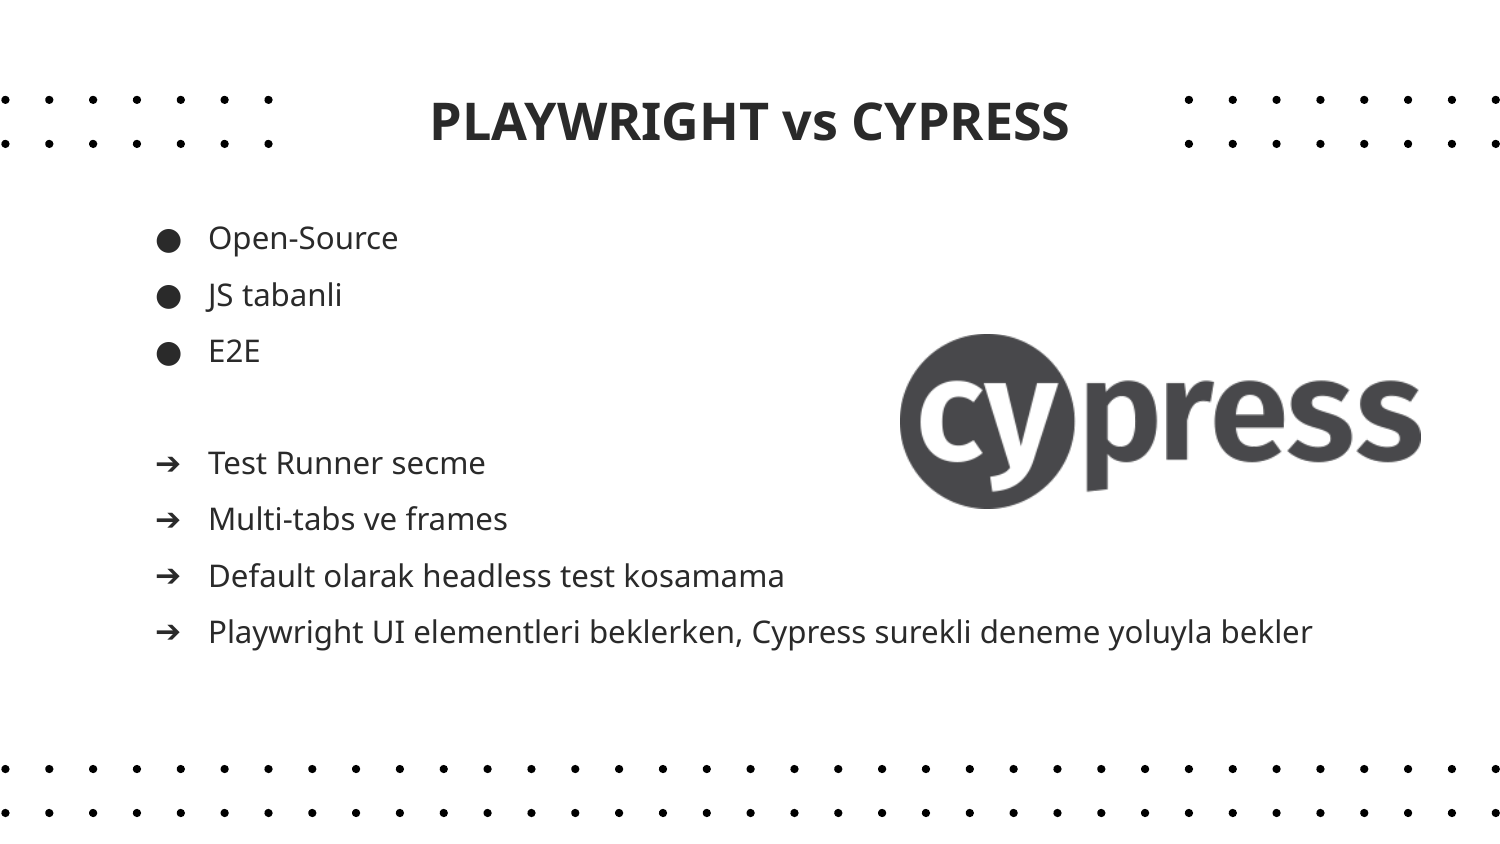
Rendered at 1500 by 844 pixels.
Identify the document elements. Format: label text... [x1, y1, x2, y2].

picture [899, 334, 1421, 510]
list Open-Source JS tabanli E2E Test Runner secme Multi-tabs ve frames Default olarak headless test kosamama Playwright UI elementleri beklerken, Cypress surekli deneme yoluyla bekler [118, 185, 1382, 746]
title PLAYWRIGHT vs CYPRESS [118, 72, 1382, 167]
